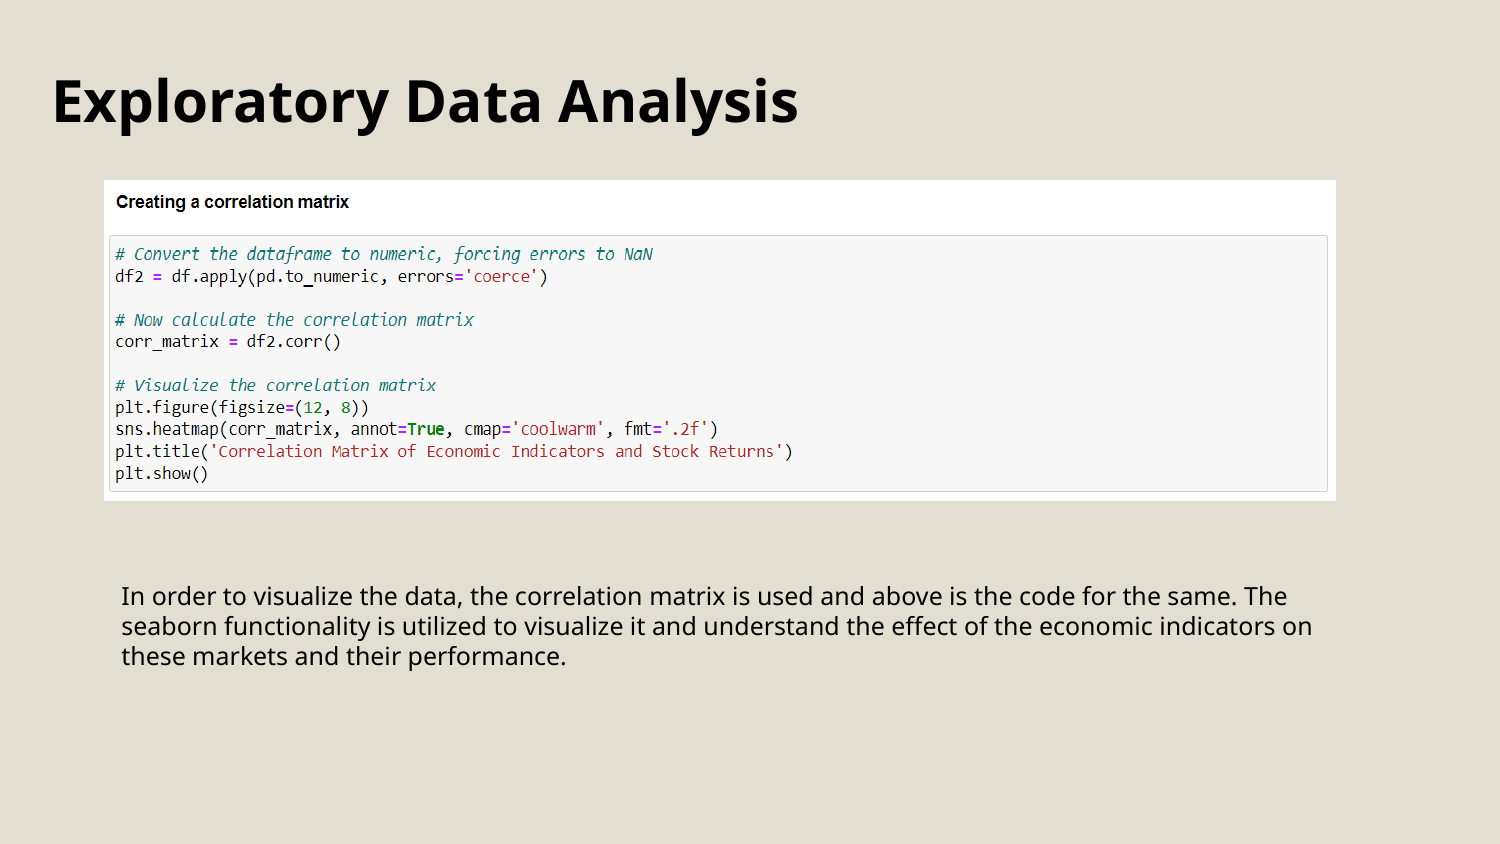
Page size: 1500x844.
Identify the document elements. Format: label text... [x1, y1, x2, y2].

title Exploratory Data Analysis [36, 49, 1011, 289]
picture [104, 180, 1336, 501]
text_box In order to visualize the data, the correlation matrix is used and above is the code for the same. The seaborn functionality is utilized to visualize it and understand the effect of the economic indicators on these markets and their performance. [106, 565, 1334, 718]
